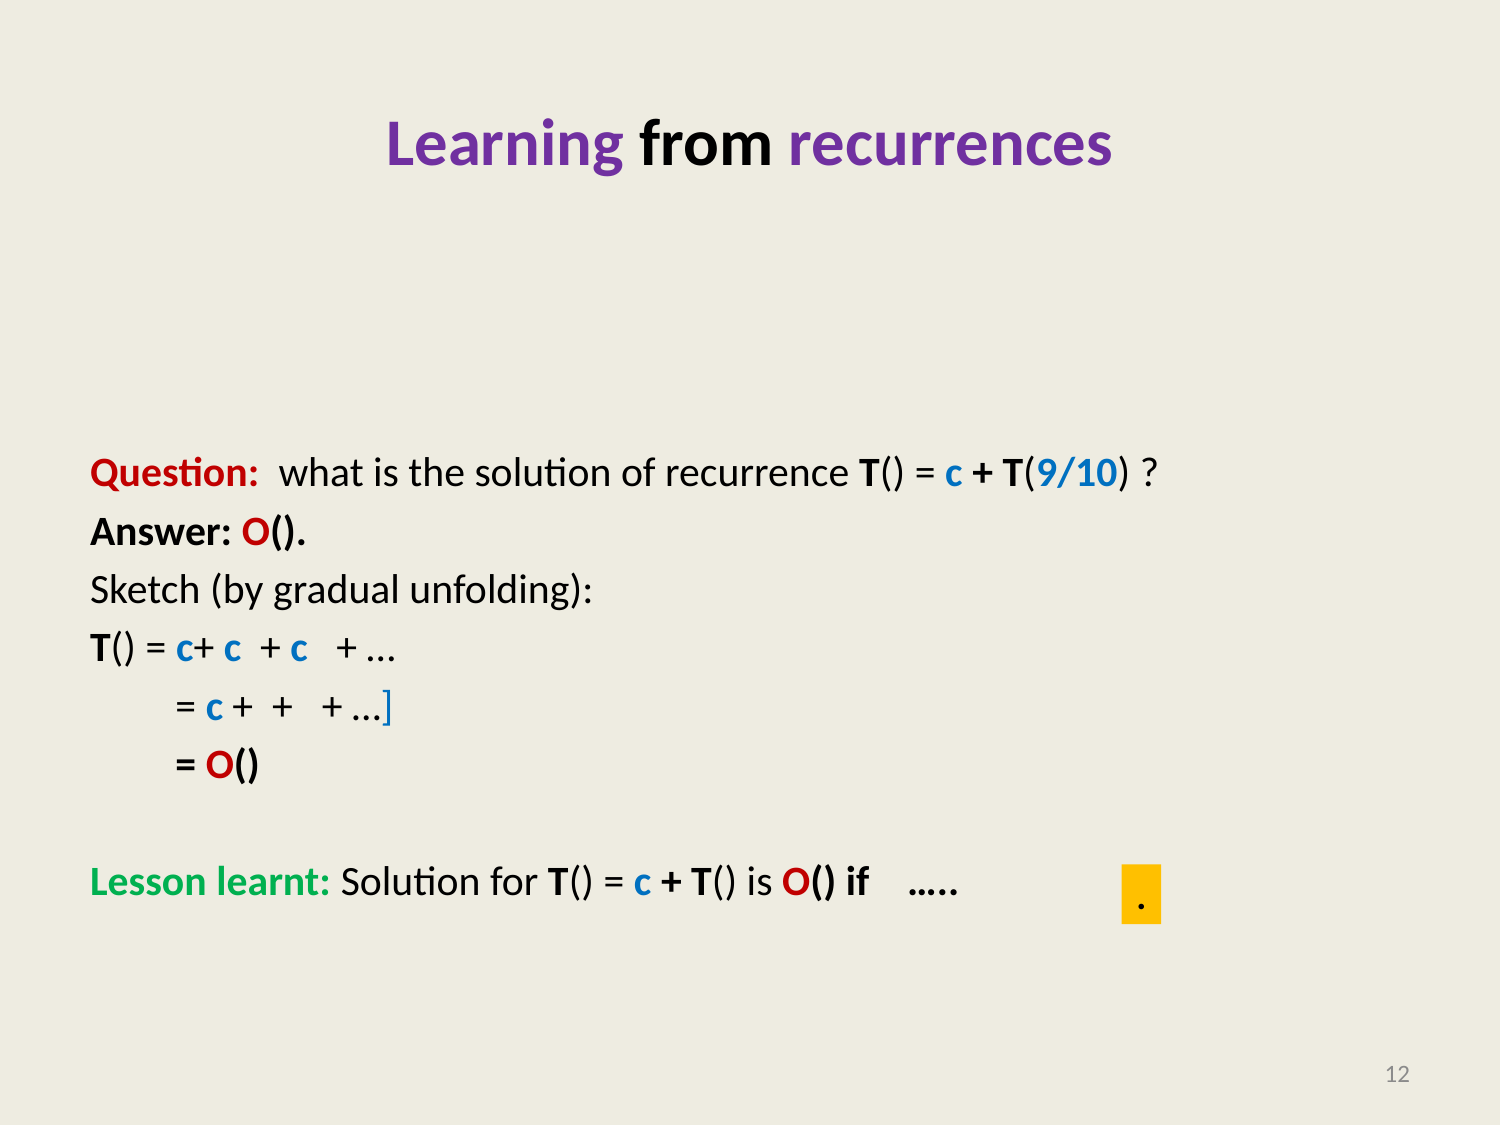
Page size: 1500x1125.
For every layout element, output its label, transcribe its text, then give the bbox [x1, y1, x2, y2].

slide_number 12 [1074, 1042, 1425, 1103]
title Learning from recurrences [75, 45, 1425, 233]
